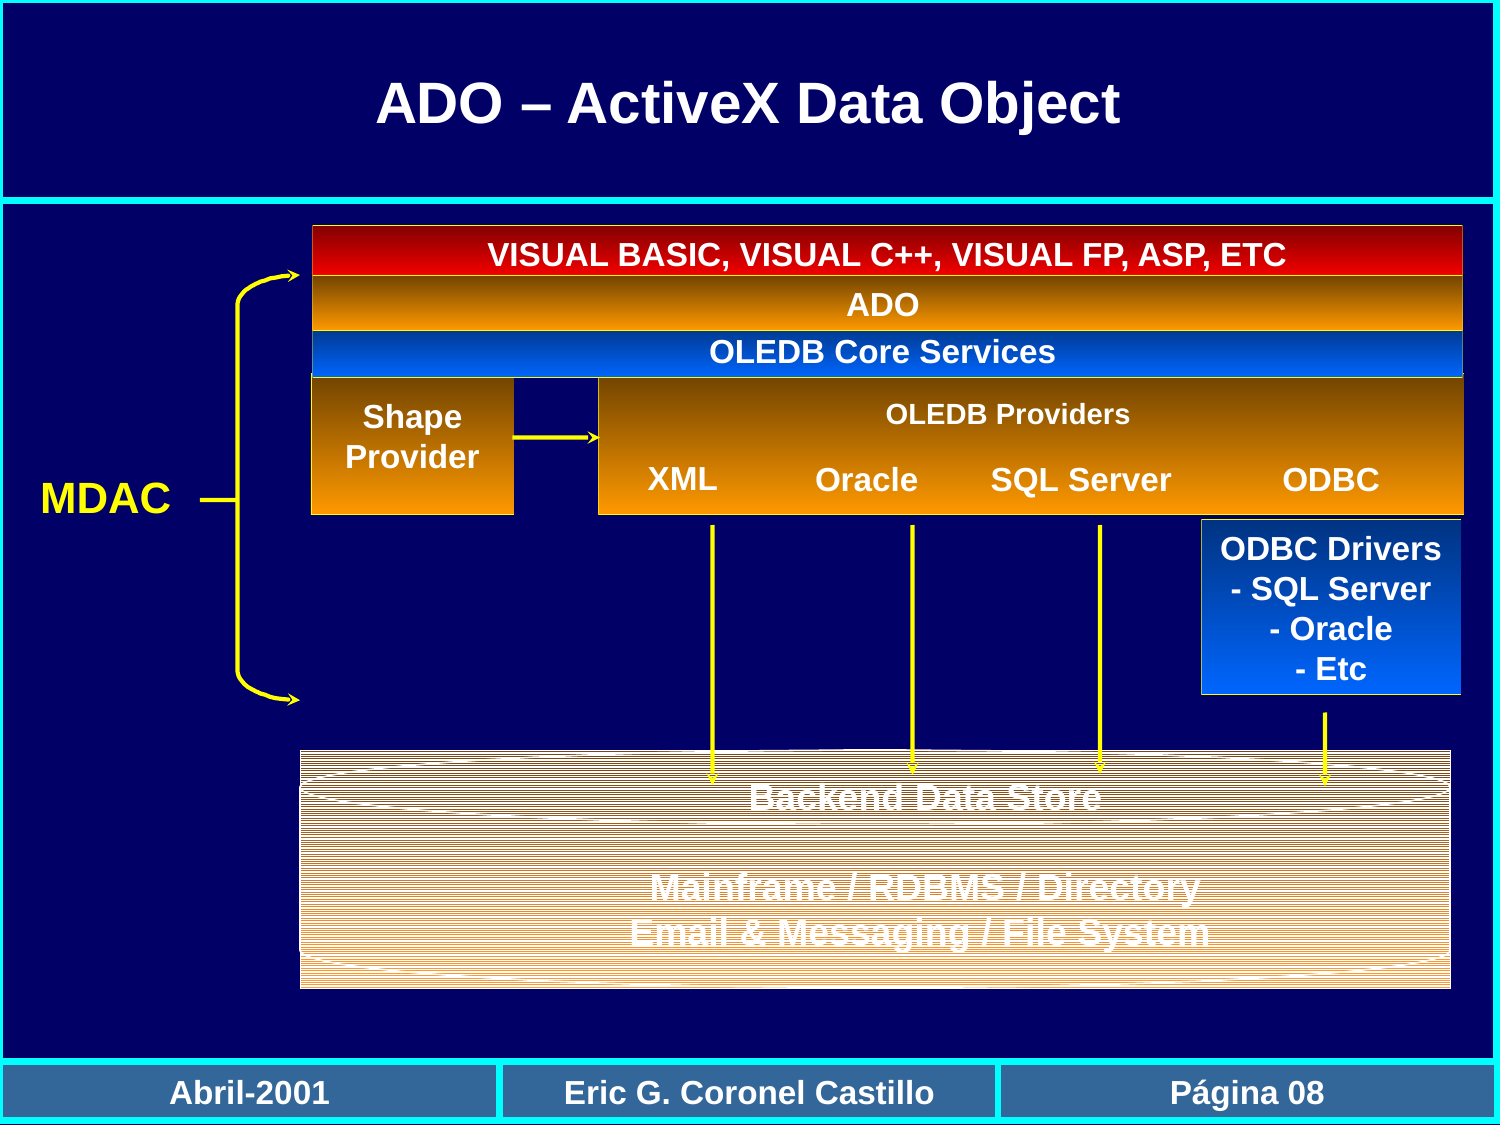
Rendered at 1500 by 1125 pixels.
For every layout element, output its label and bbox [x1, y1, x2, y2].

text_box [0, 0, 1497, 1121]
text_box [312, 274, 1463, 378]
text_box [310, 373, 1464, 787]
picture [299, 749, 1453, 991]
text_box [24, 274, 301, 701]
